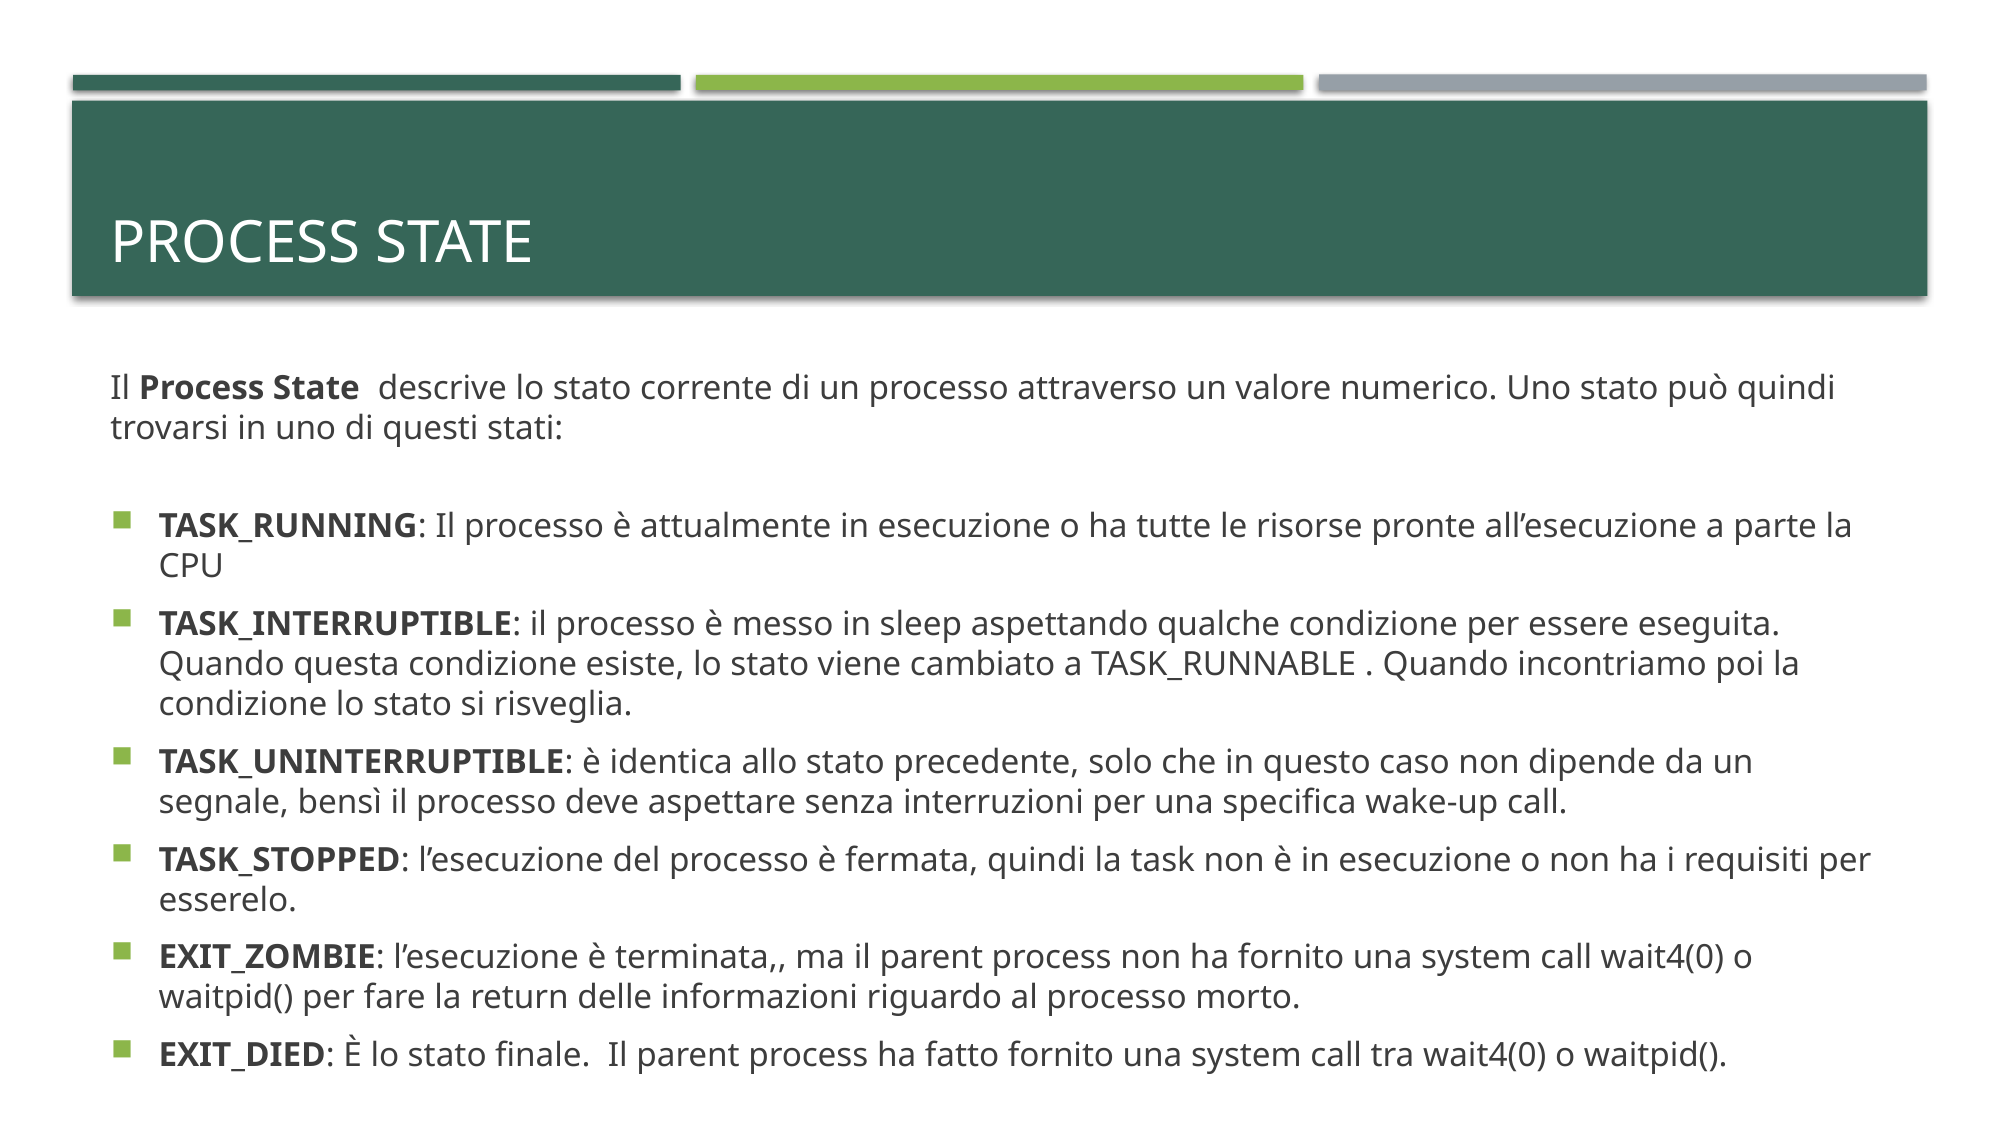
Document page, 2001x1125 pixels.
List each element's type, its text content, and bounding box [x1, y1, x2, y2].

title Process State [95, 115, 1905, 282]
list Il Process State descrive lo stato corrente di un processo attraverso un valore numerico. Uno stato può quindi trovarsi in uno di questi stati: TASK_RUNNING: Il processo è attualmente in esecuzione o ha tutte le risorse pronte all’esecuzione a parte la CPU TASK_INTERRUPTIBLE: il processo è messo in sleep aspettando qualche condizione per essere eseguita. Quando questa condizione esiste, lo stato viene cambiato a TASK_RUNNABLE . Quando incontriamo poi la condizione lo stato si risveglia. TASK_UNINTERRUPTIBLE: è identica allo stato precedente, solo che in questo caso non dipende da un segnale, bensì il processo deve aspettare senza interruzioni per una specifica wake-up call. TASK_STOPPED: l’esecuzione del processo è fermata, quindi la task non è in esecuzione o non ha i requisiti per esserelo. EXIT_ZOMBIE: l’esecuzione è terminata,, ma il parent process non ha fornito una system call wait4(0) o waitpid() per fare la return delle informazioni riguardo al processo morto. EXIT_DIED: È lo stato finale. Il parent process ha fatto fornito una system call tra wait4(0) o waitpid(). [95, 358, 1905, 1082]
